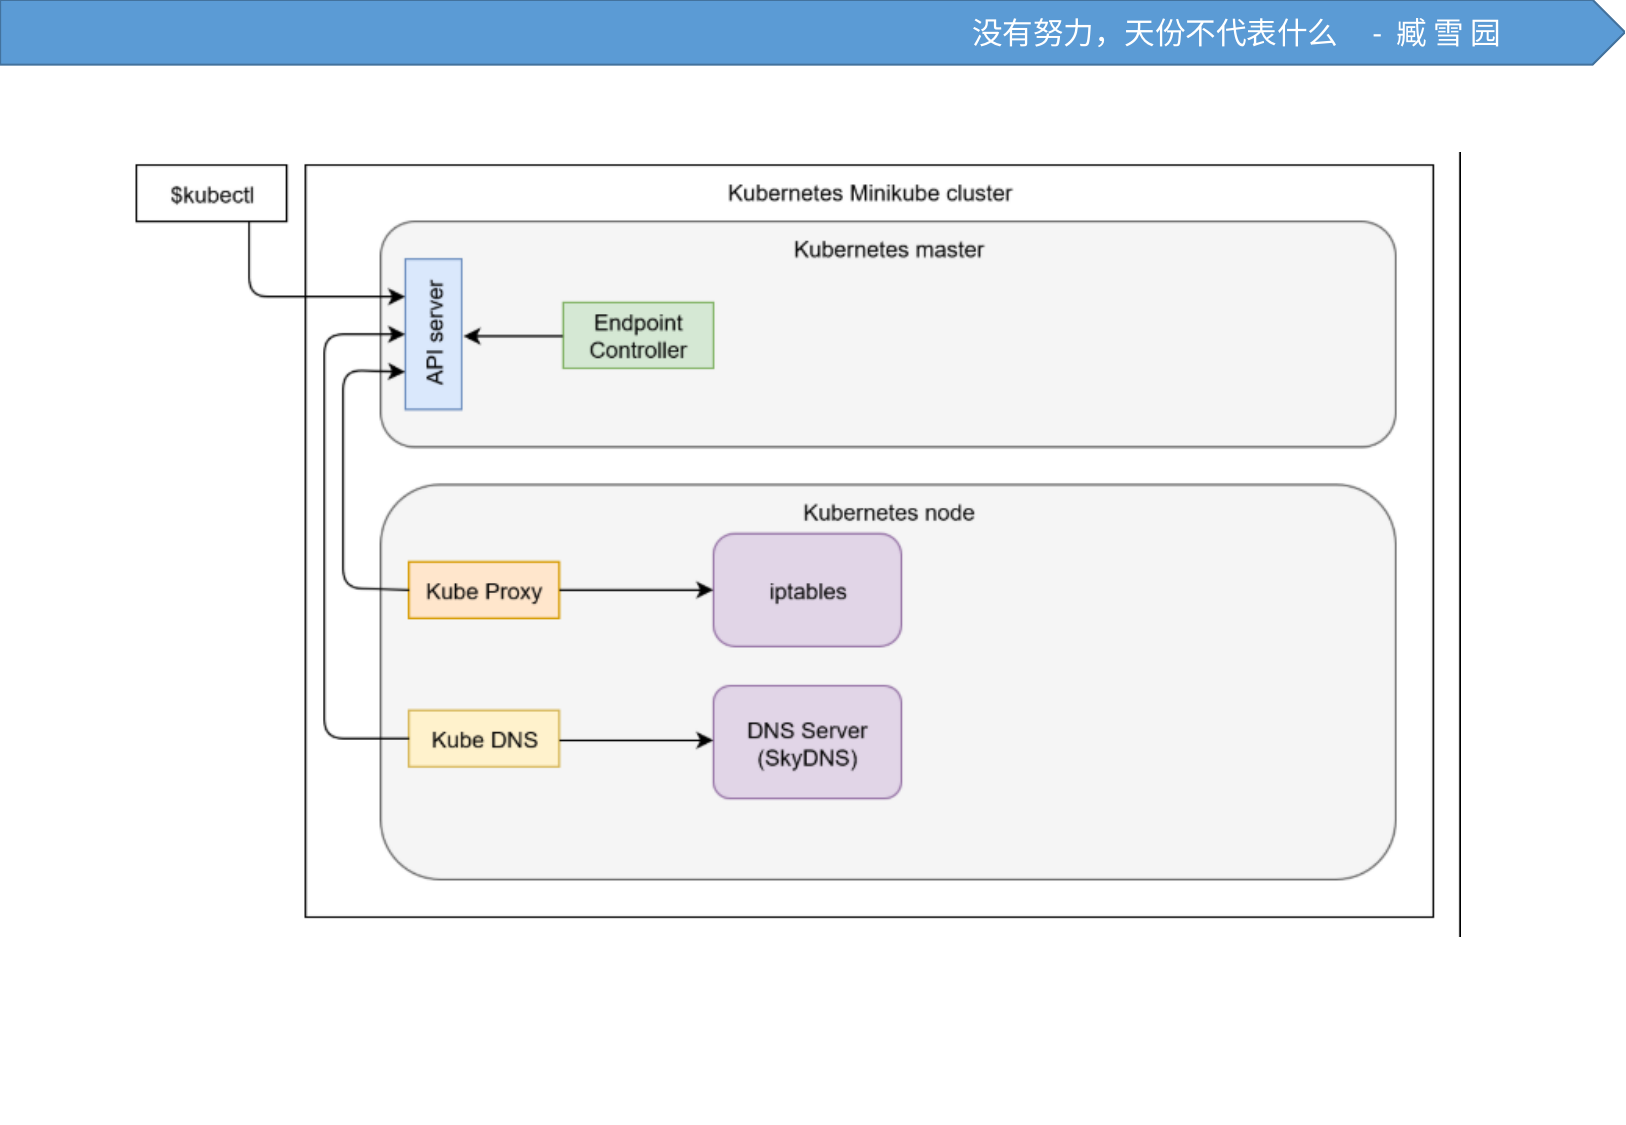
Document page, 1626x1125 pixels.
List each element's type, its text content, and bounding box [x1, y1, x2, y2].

text_box 没有努力，天份不代表什么 - 臧 雪 园 [0, 0, 1625, 66]
picture [128, 152, 1461, 937]
